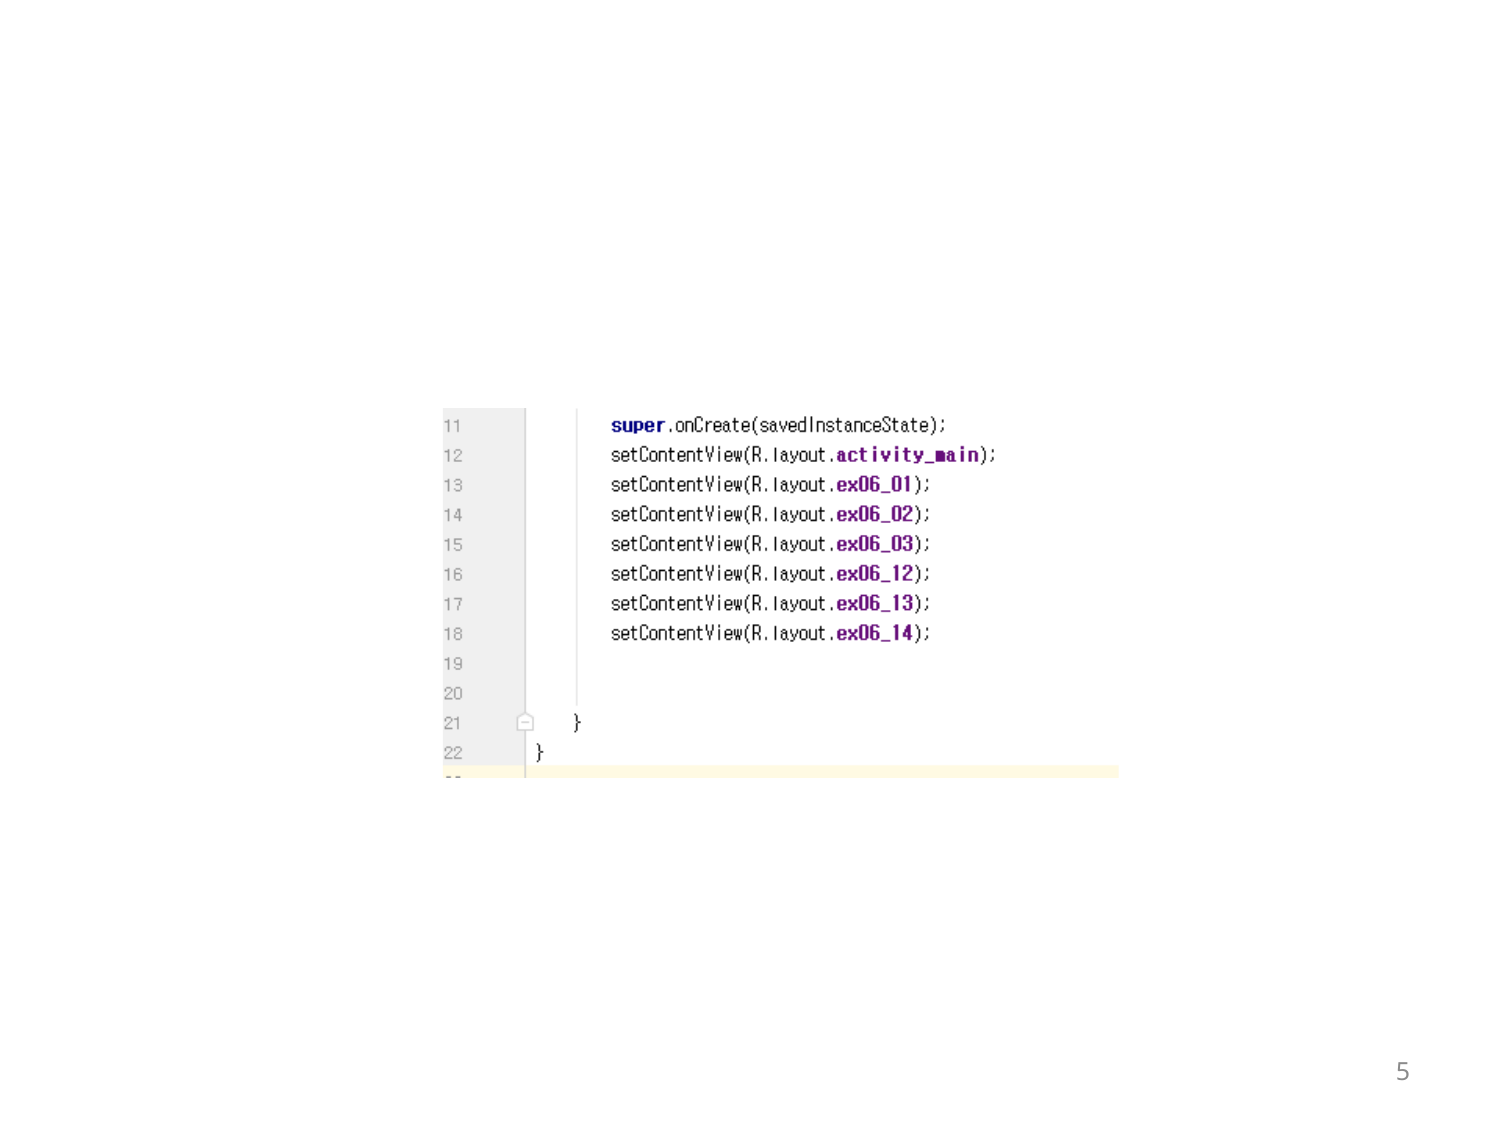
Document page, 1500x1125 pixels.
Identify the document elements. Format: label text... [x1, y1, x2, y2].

slide_number 5 [1074, 1042, 1425, 1103]
picture [442, 408, 1119, 778]
